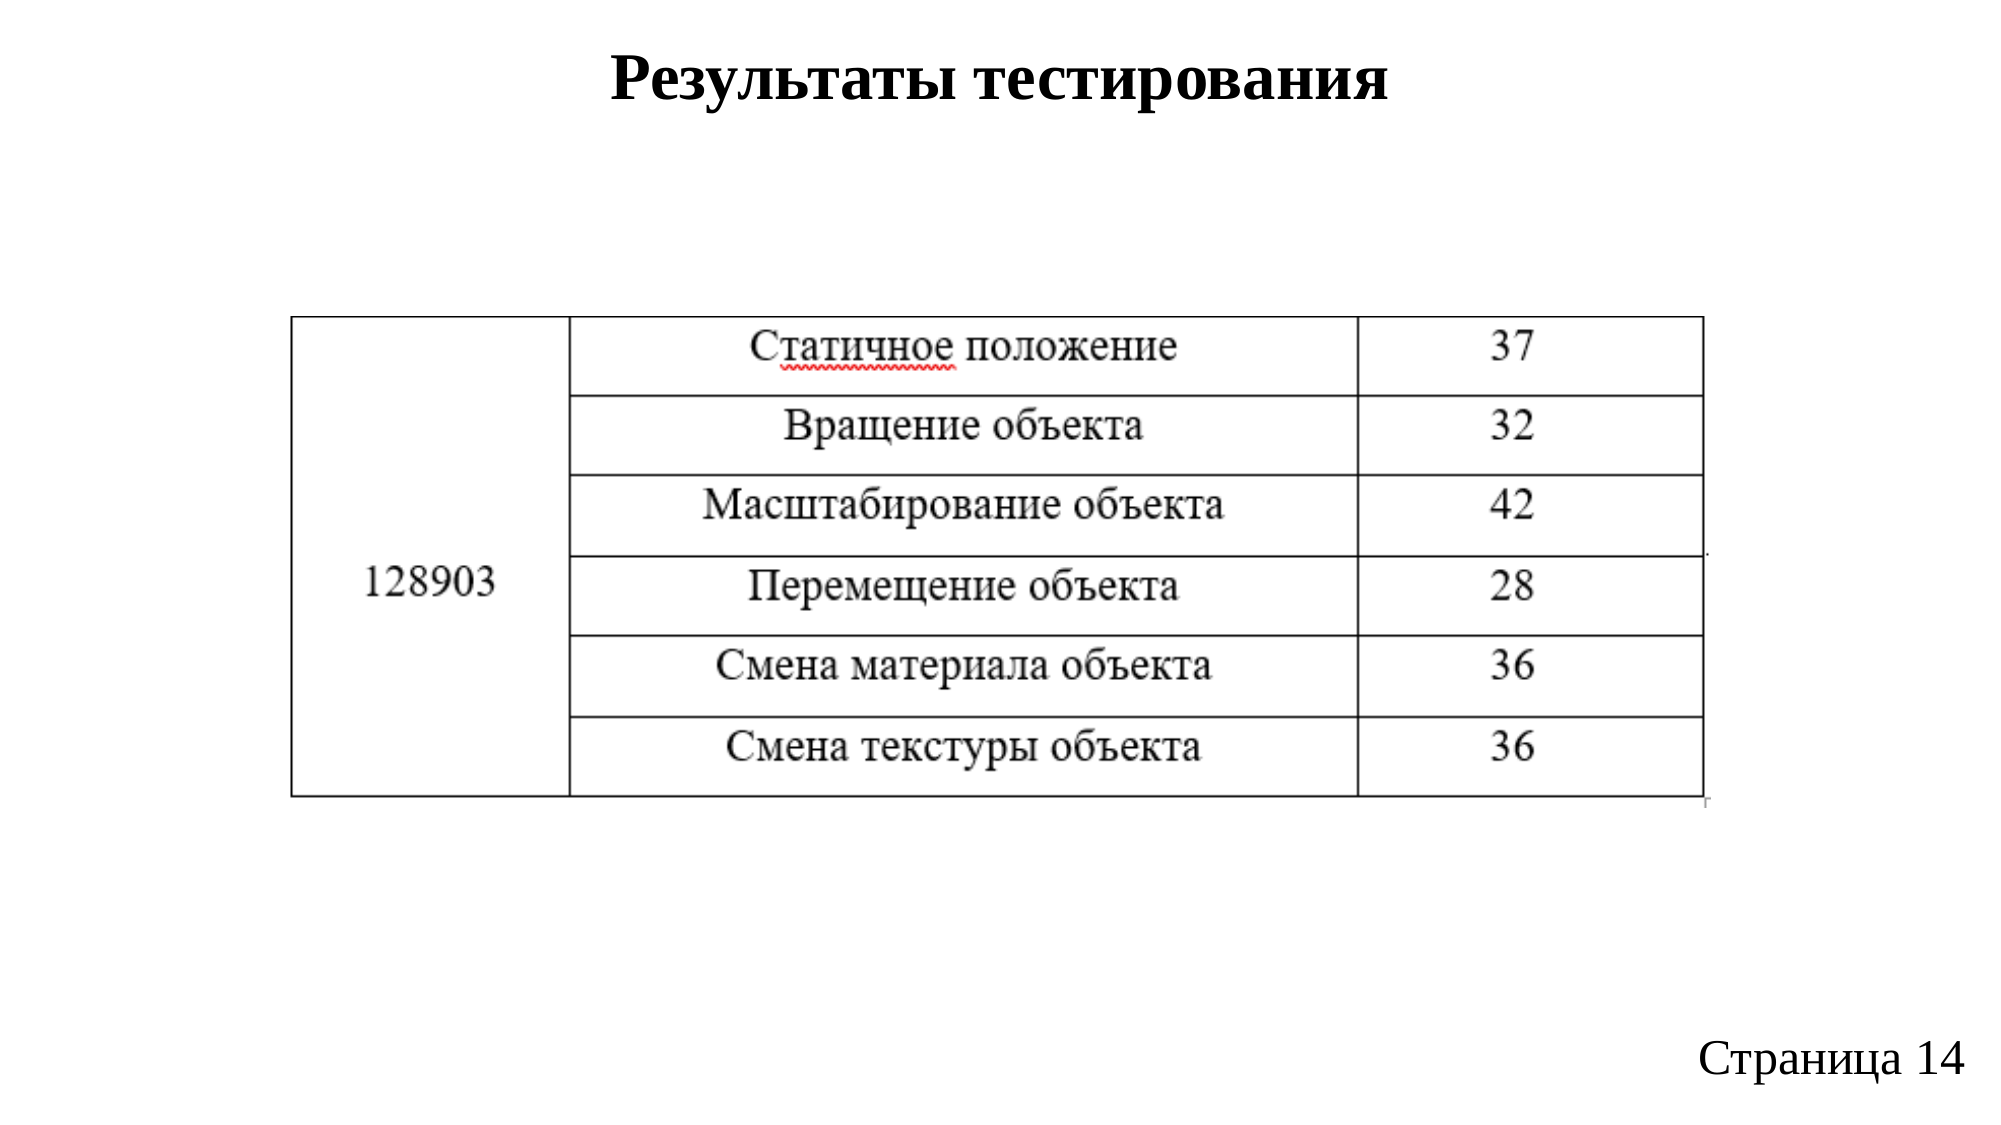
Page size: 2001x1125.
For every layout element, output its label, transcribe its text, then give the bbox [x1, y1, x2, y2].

text_box Результаты тестирования [595, 25, 1405, 121]
picture [289, 316, 1711, 809]
text_box Страница 14 [1683, 1016, 1981, 1092]
